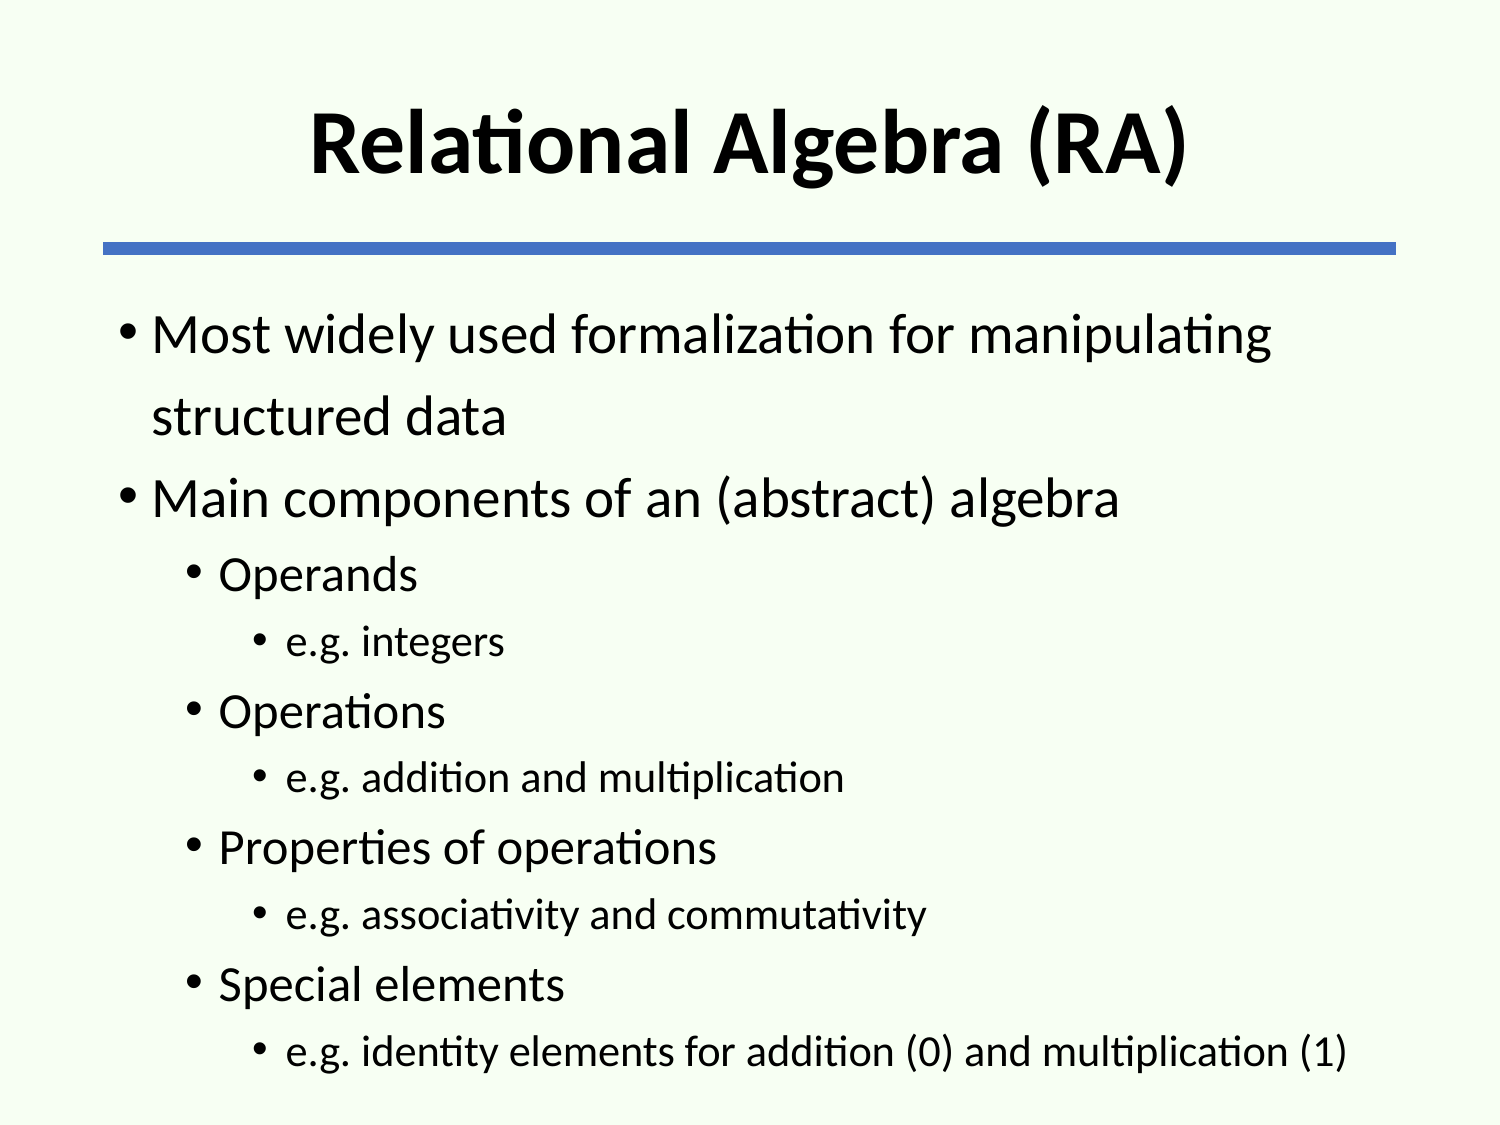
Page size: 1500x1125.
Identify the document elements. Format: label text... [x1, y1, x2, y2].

title Relational Algebra (RA) [103, 35, 1397, 253]
list Most widely used formalization for manipulating structured data Main components of an (abstract) algebra Operands e.g. integers Operations e.g. addition and multiplication Properties of operations e.g. associativity and commutativity Special elements e.g. identity elements for addition (0) and multiplication (1) [103, 275, 1423, 1101]
